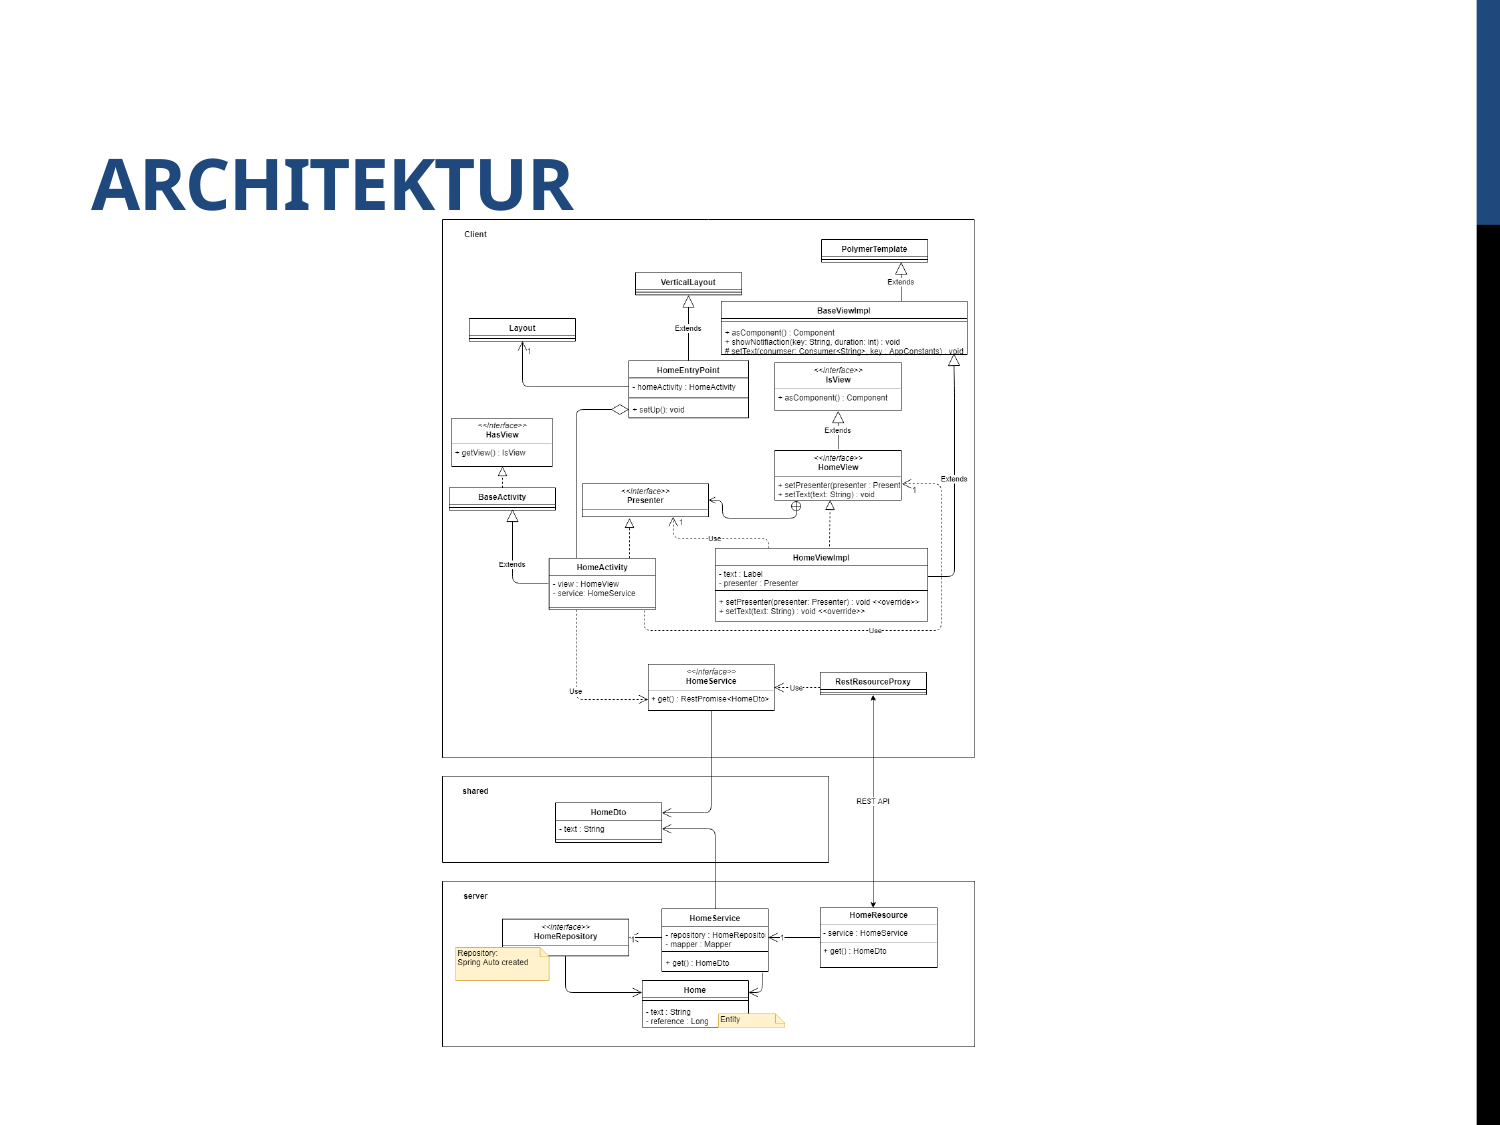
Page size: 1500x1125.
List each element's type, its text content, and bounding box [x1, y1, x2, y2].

title Architektur [76, 130, 1331, 232]
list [442, 218, 975, 1047]
